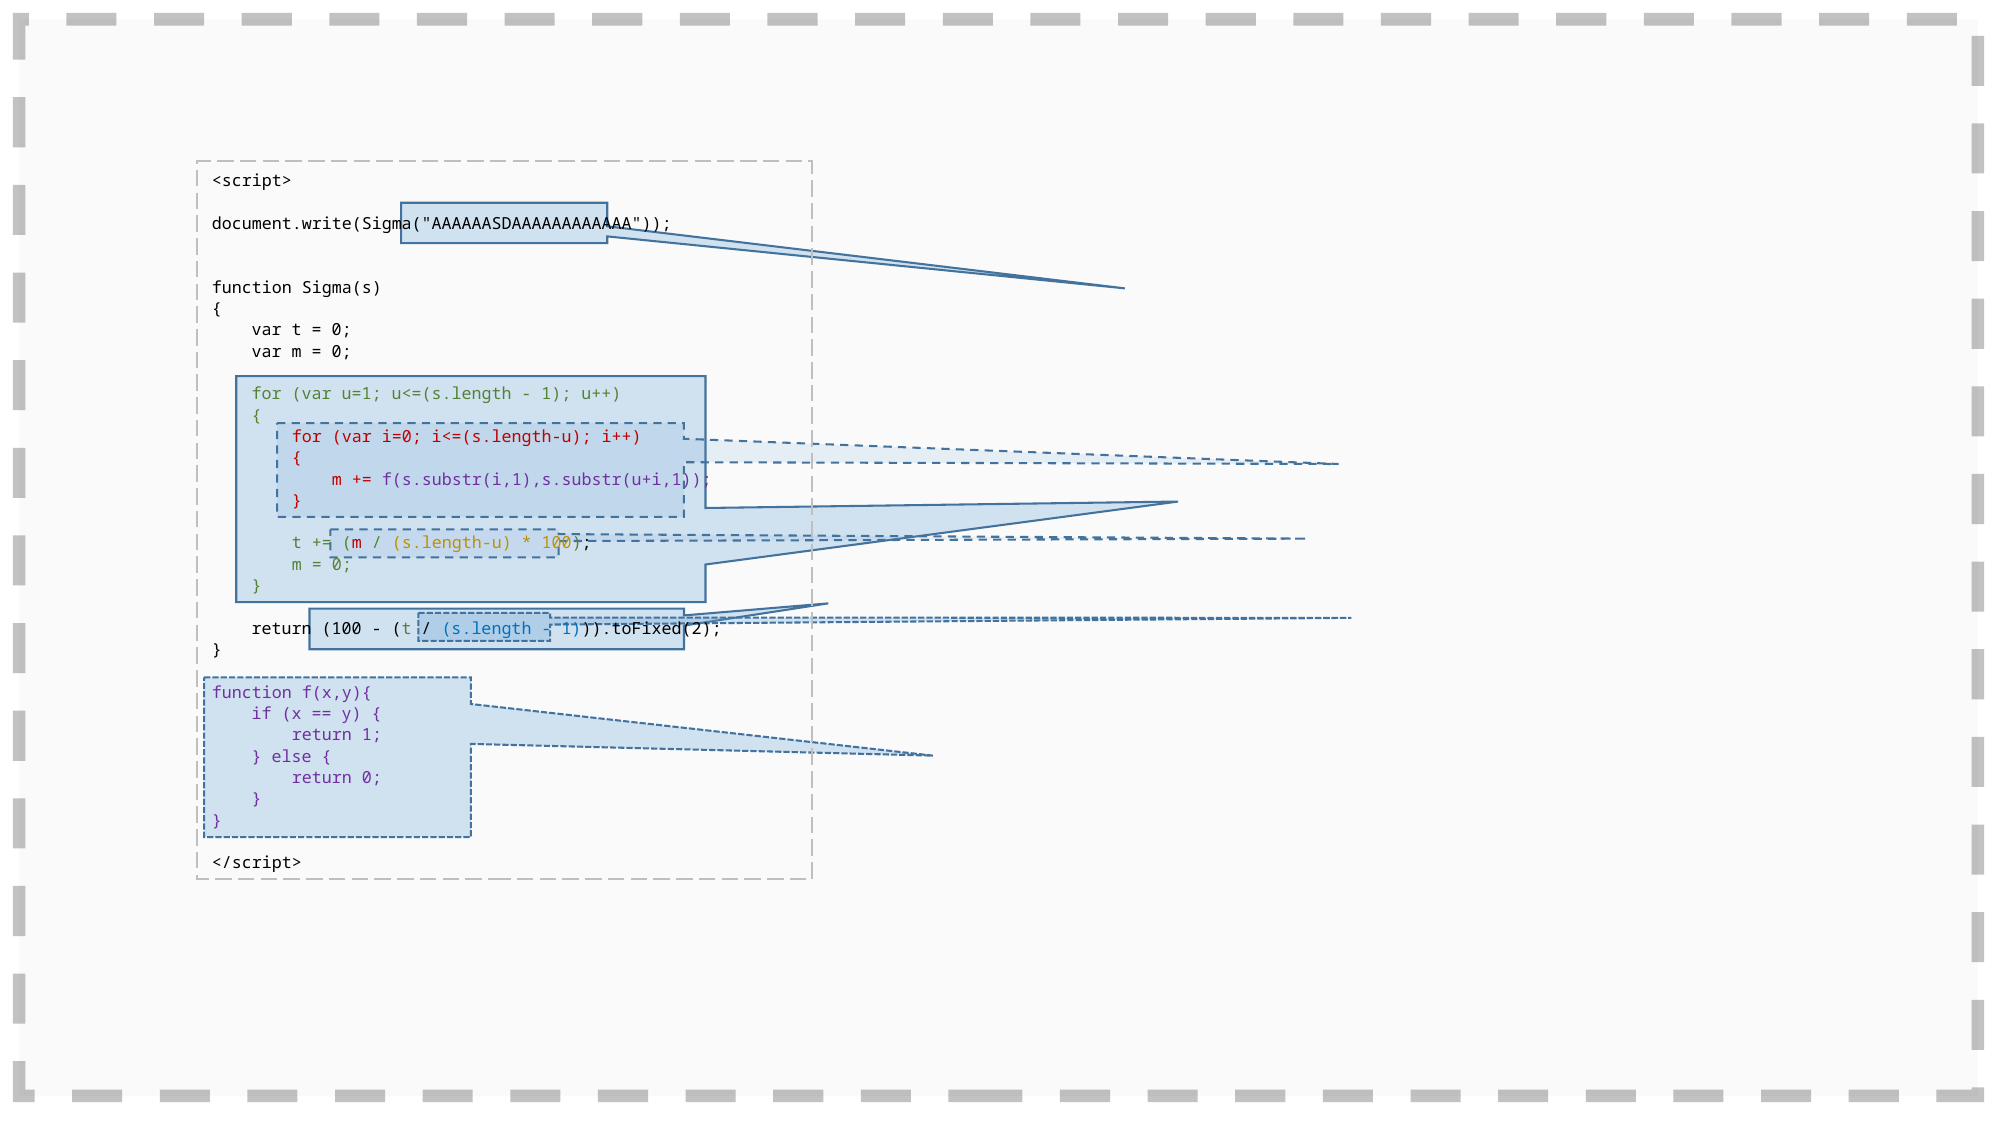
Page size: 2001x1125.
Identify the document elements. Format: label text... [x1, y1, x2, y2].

text_box [812, 602, 829, 607]
text_box [19, 19, 1978, 1096]
text_box <script> document.write(Sigma("AAAAAASDAAAAAAAAAAAA")); function Sigma(s) { var t = 0; var m = 0; for (var u=1; u<=(s.length - 1); u++) { for (var i=0; i<=(s.length-u); i++) { m += f(s.substr(i,1),s.substr(u+i,1)); } t += (m / (s.length-u) * 100); m = 0; } return (100 - (t / (s.length - 1))).toFixed(2); } function f(x,y){ if (x == y) { return 1; } else { return 0; } } </script> [196, 160, 813, 880]
text_box [812, 534, 1308, 542]
text_box [812, 442, 1339, 466]
text_box [813, 249, 1125, 290]
text_box [813, 616, 1352, 624]
text_box [812, 500, 1179, 536]
text_box [812, 741, 933, 757]
text_box [812, 541, 883, 552]
